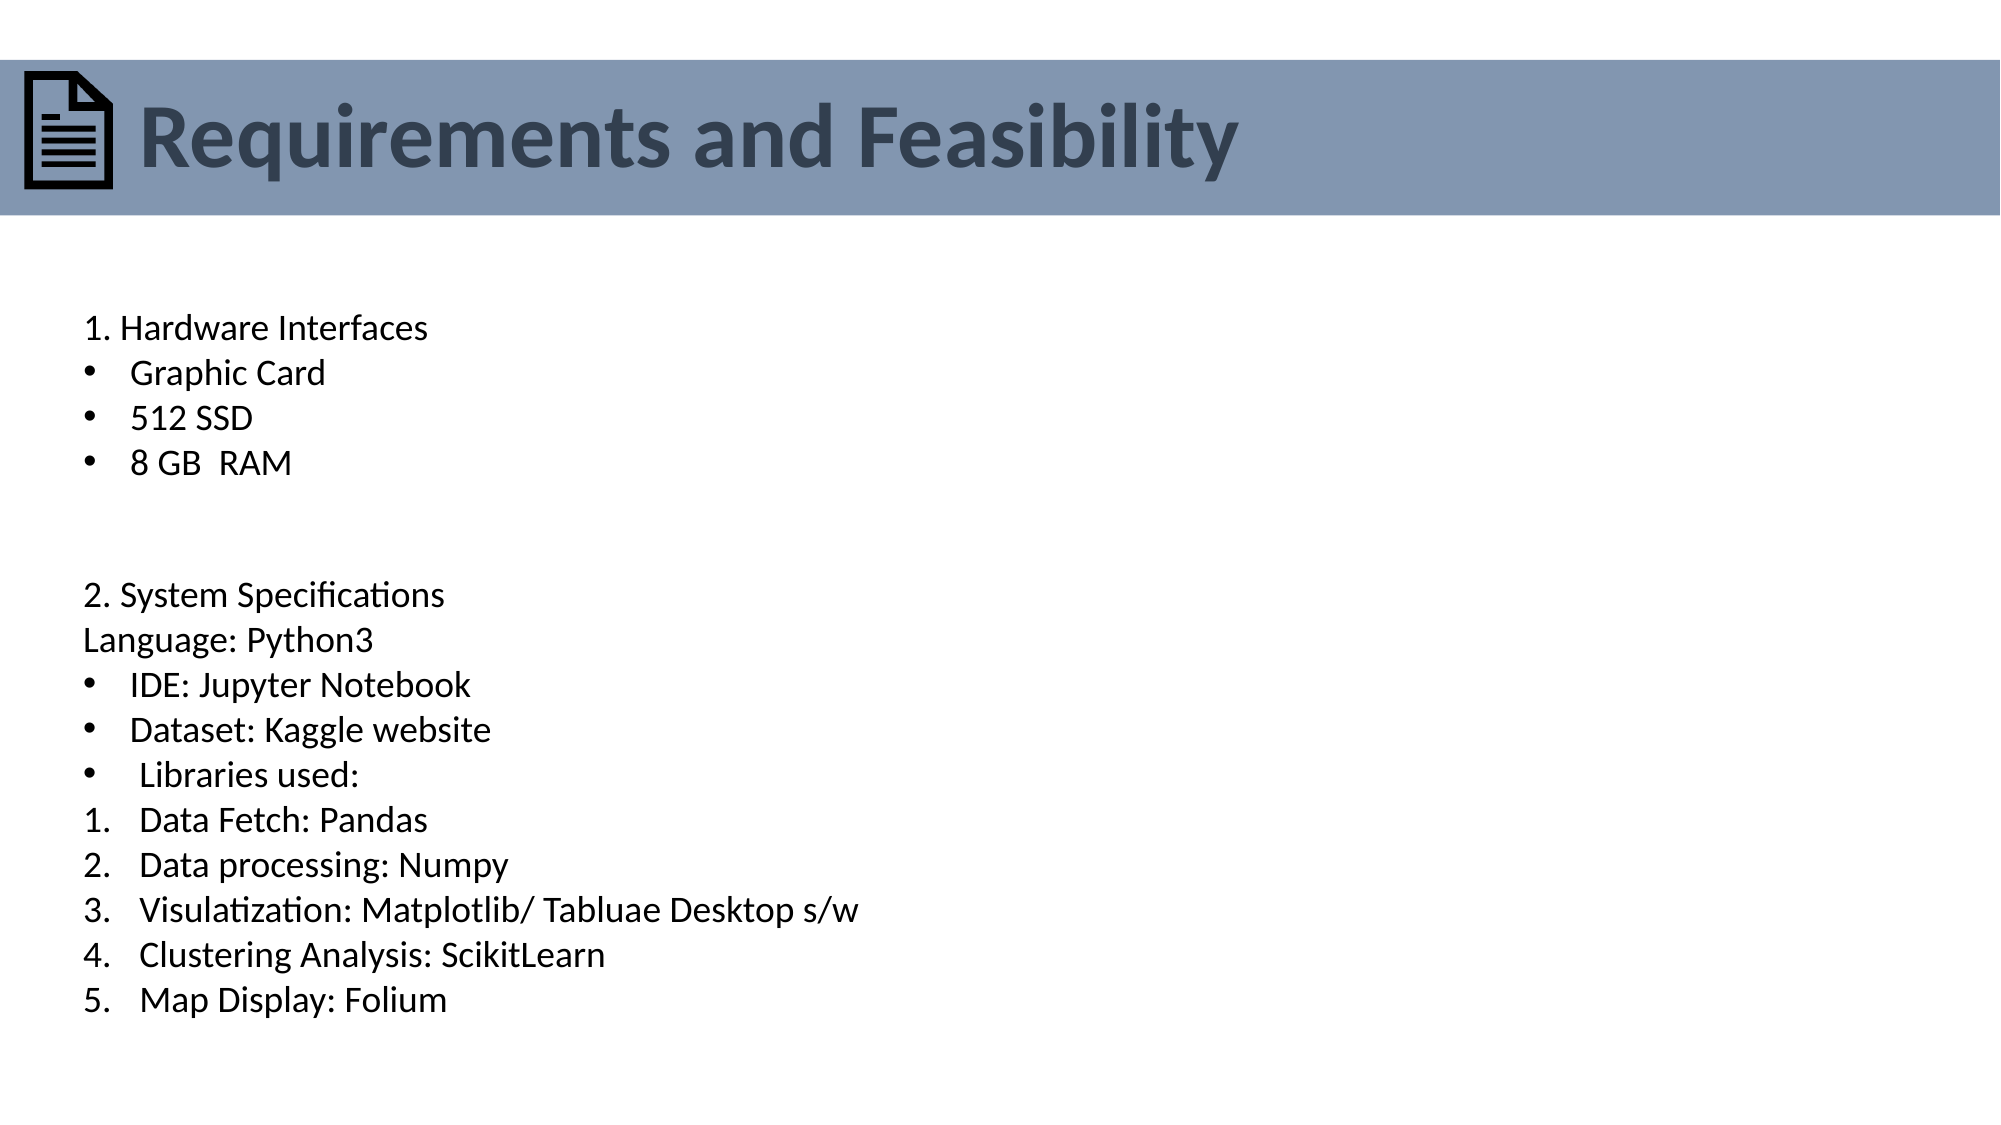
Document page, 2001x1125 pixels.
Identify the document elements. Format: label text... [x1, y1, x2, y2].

title Requirements and Feasibility [0, 59, 2000, 216]
text_box 1. Hardware Interfaces Graphic Card 512 SSD 8 GB RAM [68, 295, 1000, 536]
text_box 2. System Specifications Language: Python3 IDE: Jupyter Notebook Dataset: Kaggle website Libraries used: Data Fetch: Pandas Data processing: Numpy Visulatization: Matplotlib/ Tabluae Desktop s/w Clustering Analysis: ScikitLearn Map Display: Folium [68, 562, 896, 1073]
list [0, 59, 137, 202]
